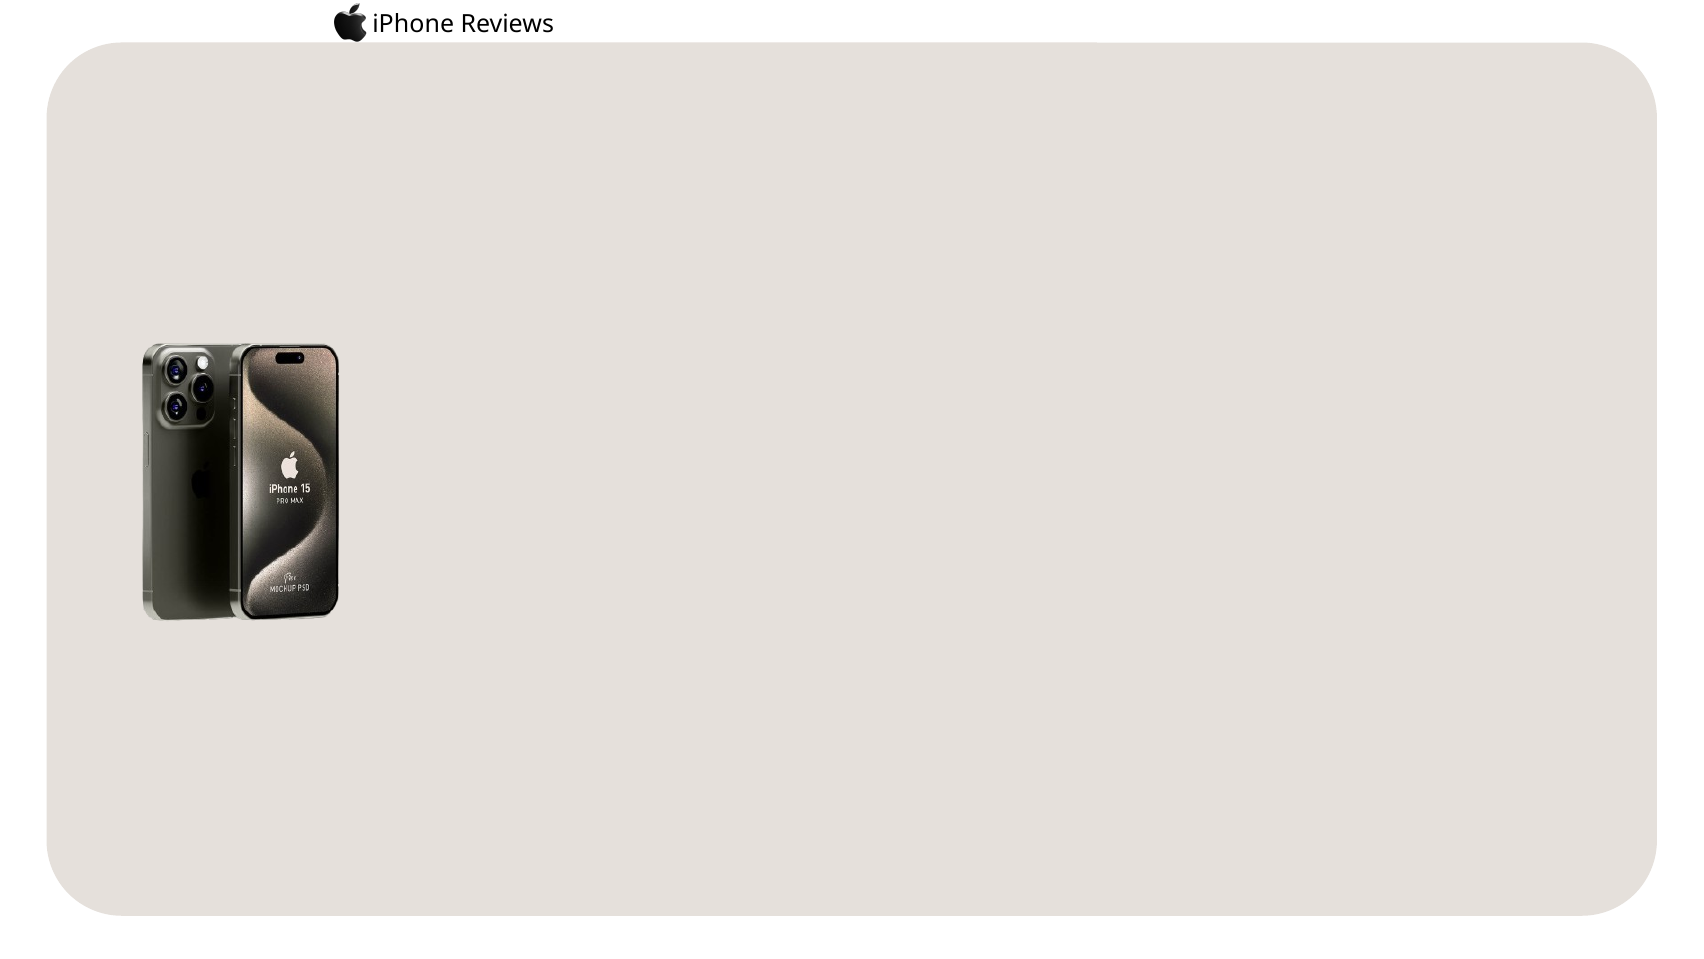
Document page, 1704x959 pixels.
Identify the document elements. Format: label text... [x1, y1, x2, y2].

text_box [44, 40, 1659, 918]
text_box iPhone Reviews [374, 0, 684, 45]
picture [326, 0, 374, 47]
picture [0, 284, 501, 674]
